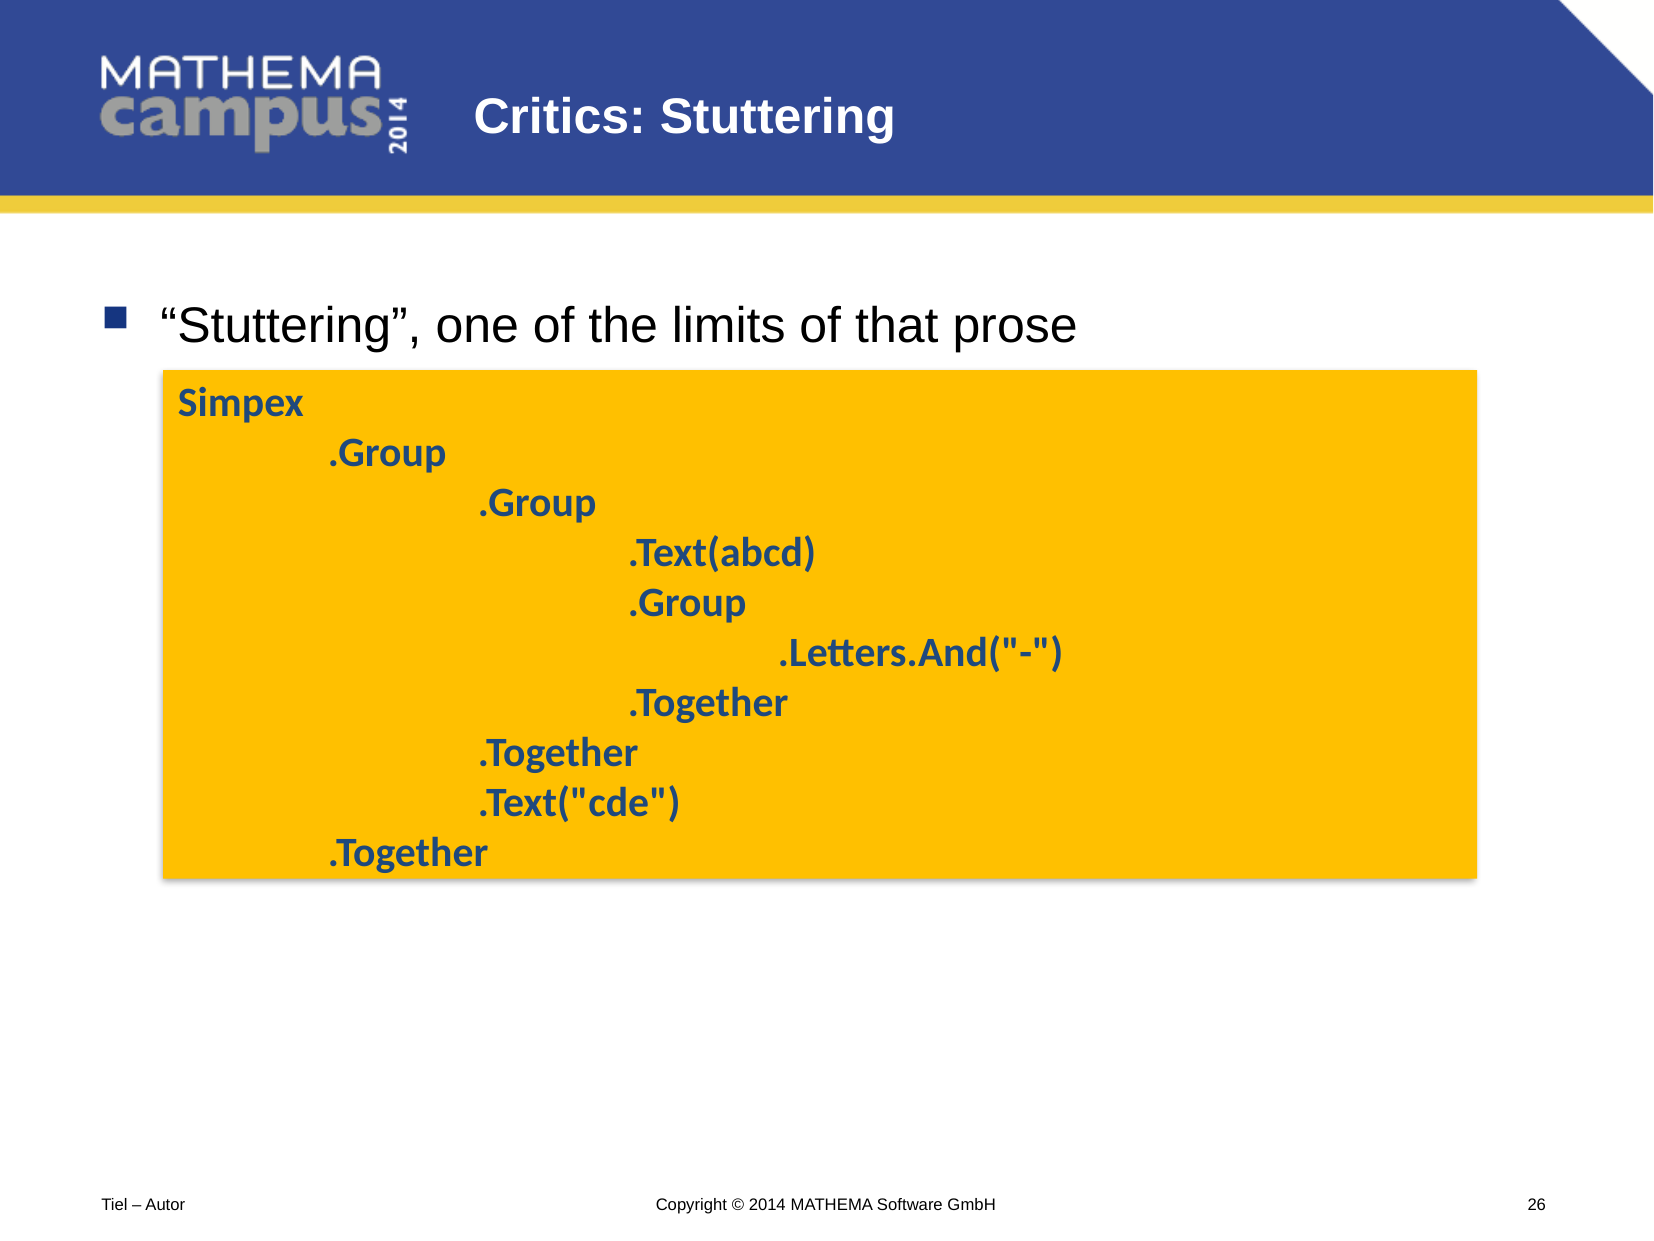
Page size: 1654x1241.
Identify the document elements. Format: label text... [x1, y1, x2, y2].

title Critics: Stuttering [473, 70, 1547, 158]
picture [0, 0, 1654, 217]
text_box Simpex .Group .Group .Text(abcd) .Group .Letters.And("-") .Together .Together .Text("cde") .Together [162, 369, 1478, 879]
list “Stuttering”, one of the limits of that prose [101, 292, 1547, 1140]
